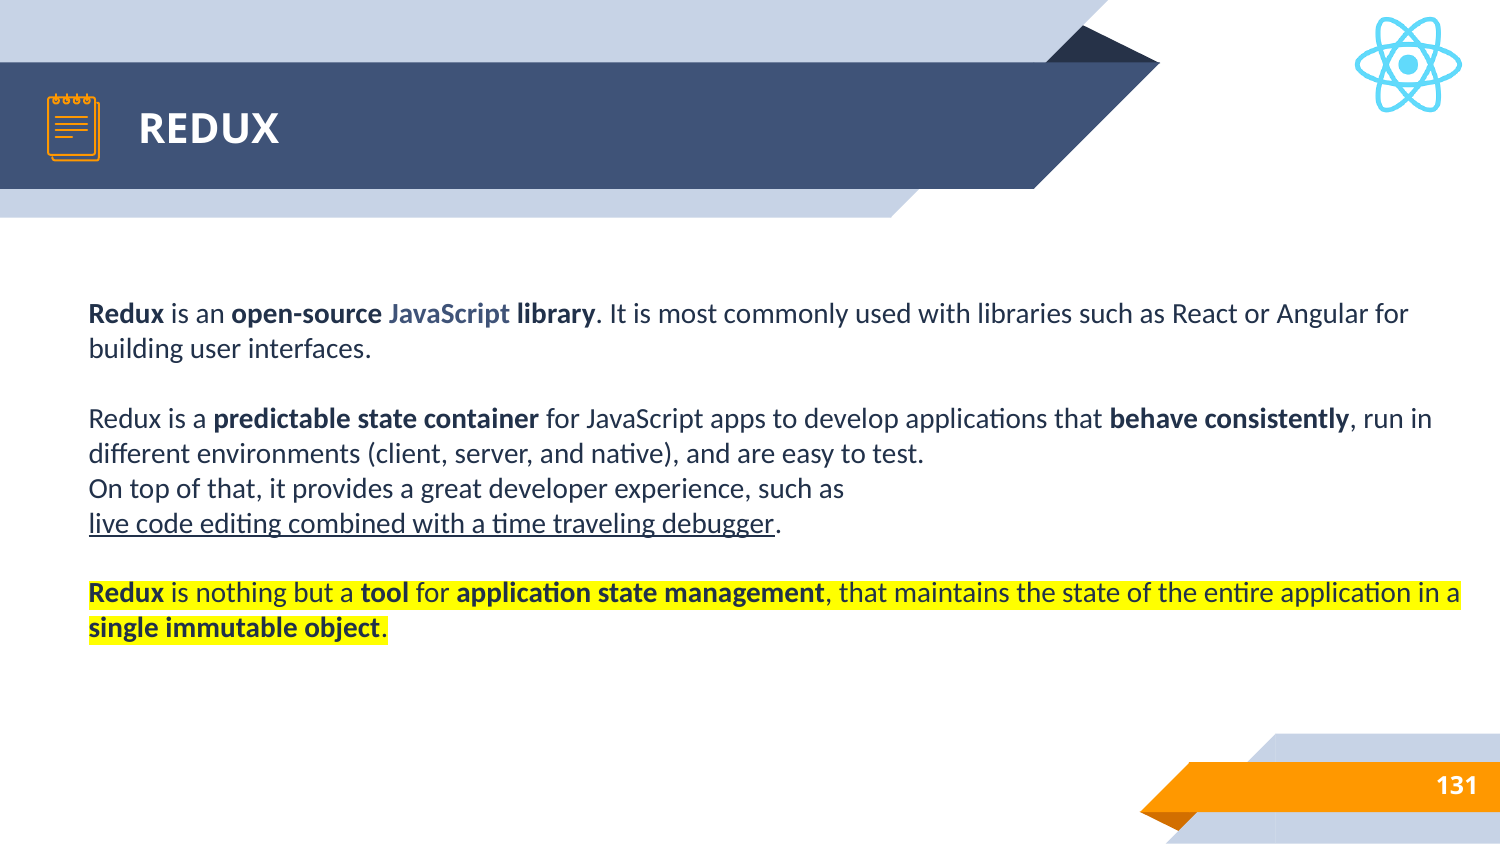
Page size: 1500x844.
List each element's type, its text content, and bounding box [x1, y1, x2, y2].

text_box Redux is an open-source JavaScript library. It is most commonly used with libraries such as React or Angular for building user interfaces. Redux is a predictable state container for JavaScript apps to develop applications that behave consistently, run in different environments (client, server, and native), and are easy to test. On top of that, it provides a great developer experience, such as live code editing combined with a time traveling debugger. Redux is nothing but a tool for application state management, that maintains the state of the entire application in a single immutable object. [73, 286, 1491, 756]
slide_number 131 [1249, 760, 1494, 813]
title REDUX [123, 64, 1130, 191]
picture [1316, 0, 1500, 130]
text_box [47, 93, 100, 161]
